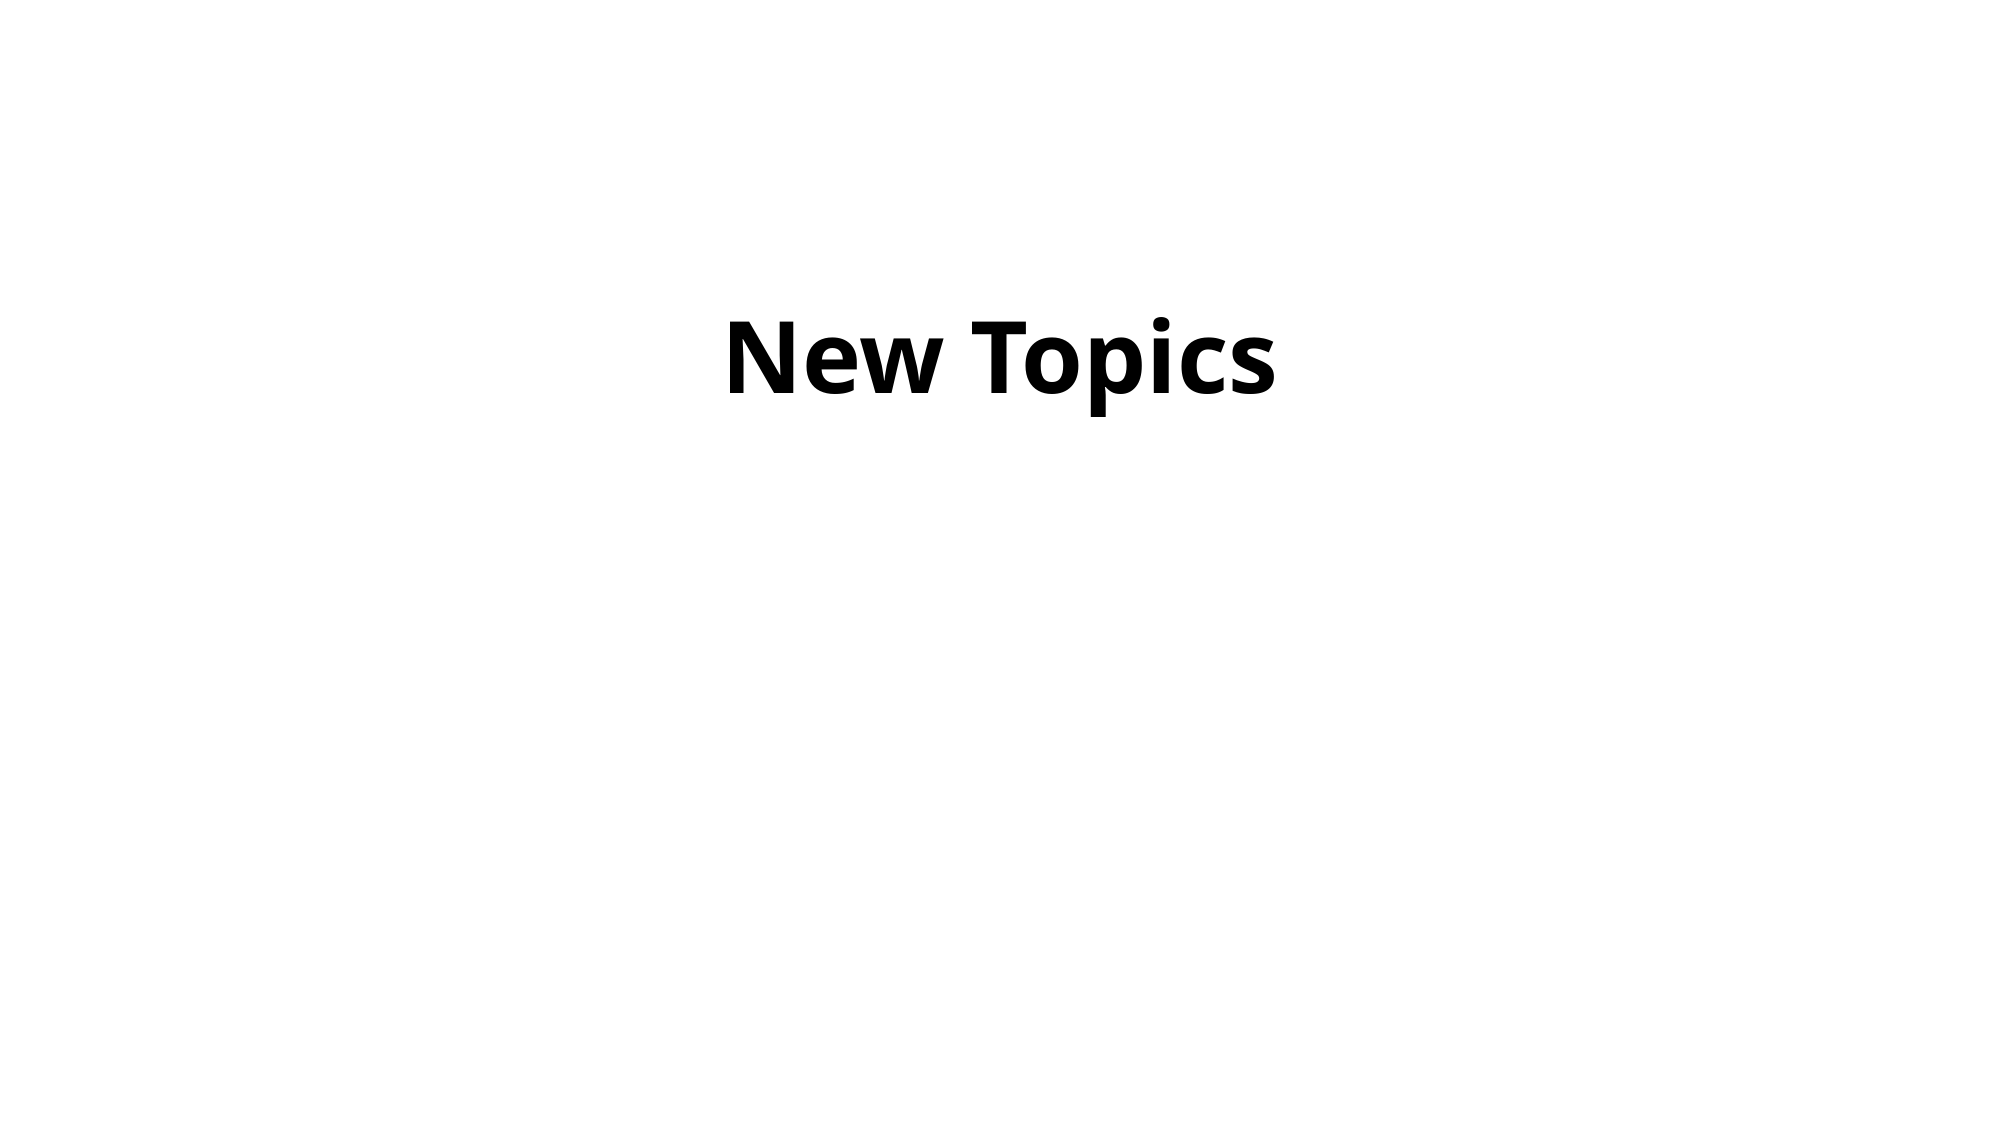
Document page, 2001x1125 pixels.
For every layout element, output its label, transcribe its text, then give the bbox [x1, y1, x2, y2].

list New Topics [137, 299, 1863, 503]
